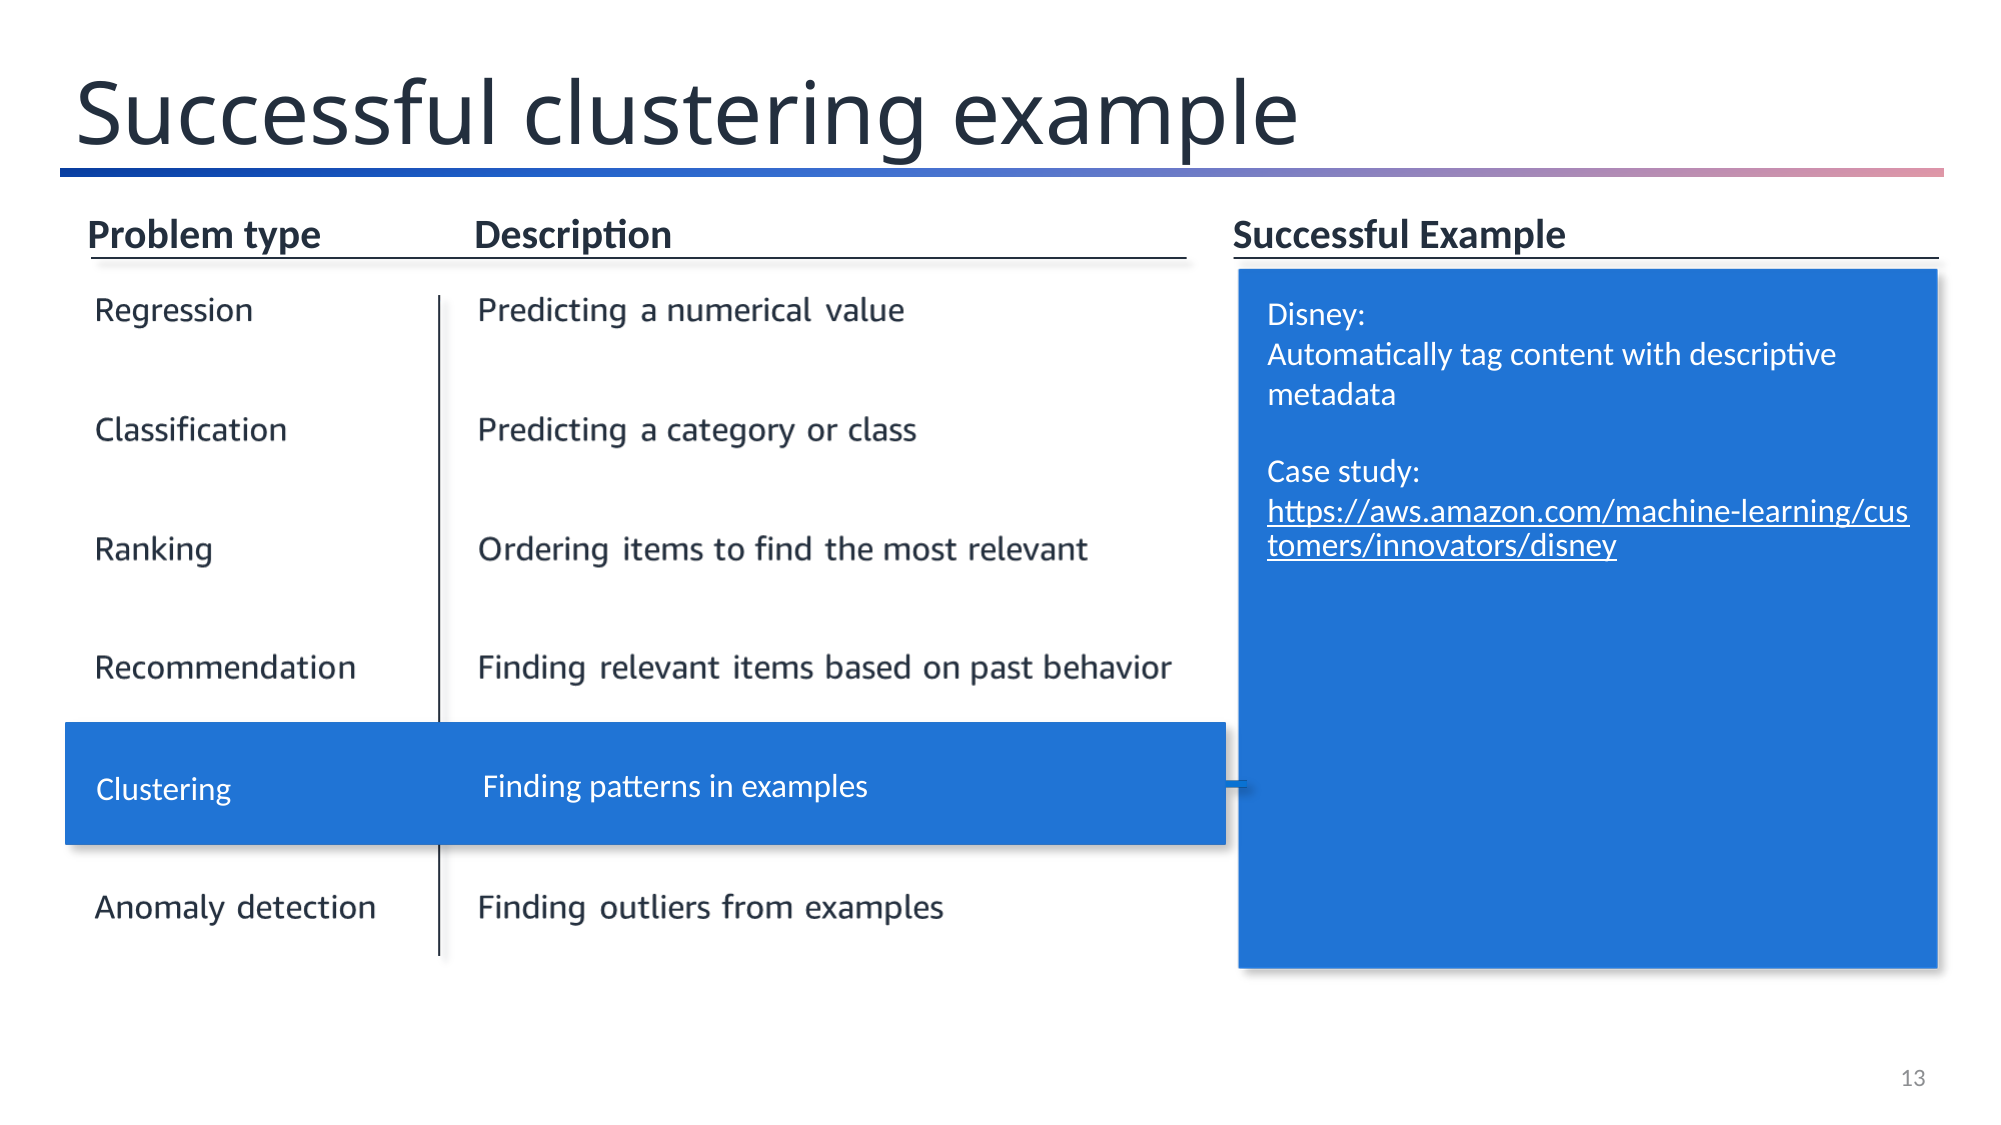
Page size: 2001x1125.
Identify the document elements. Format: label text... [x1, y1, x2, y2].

text_box Description [459, 189, 1195, 252]
picture [60, 168, 1944, 177]
slide_number 13 [1861, 1057, 1941, 1095]
title Successful clustering example [60, 49, 1941, 170]
text_box Problem type [72, 189, 427, 253]
picture [59, 252, 1957, 985]
text_box Successful Example [1233, 189, 1941, 252]
